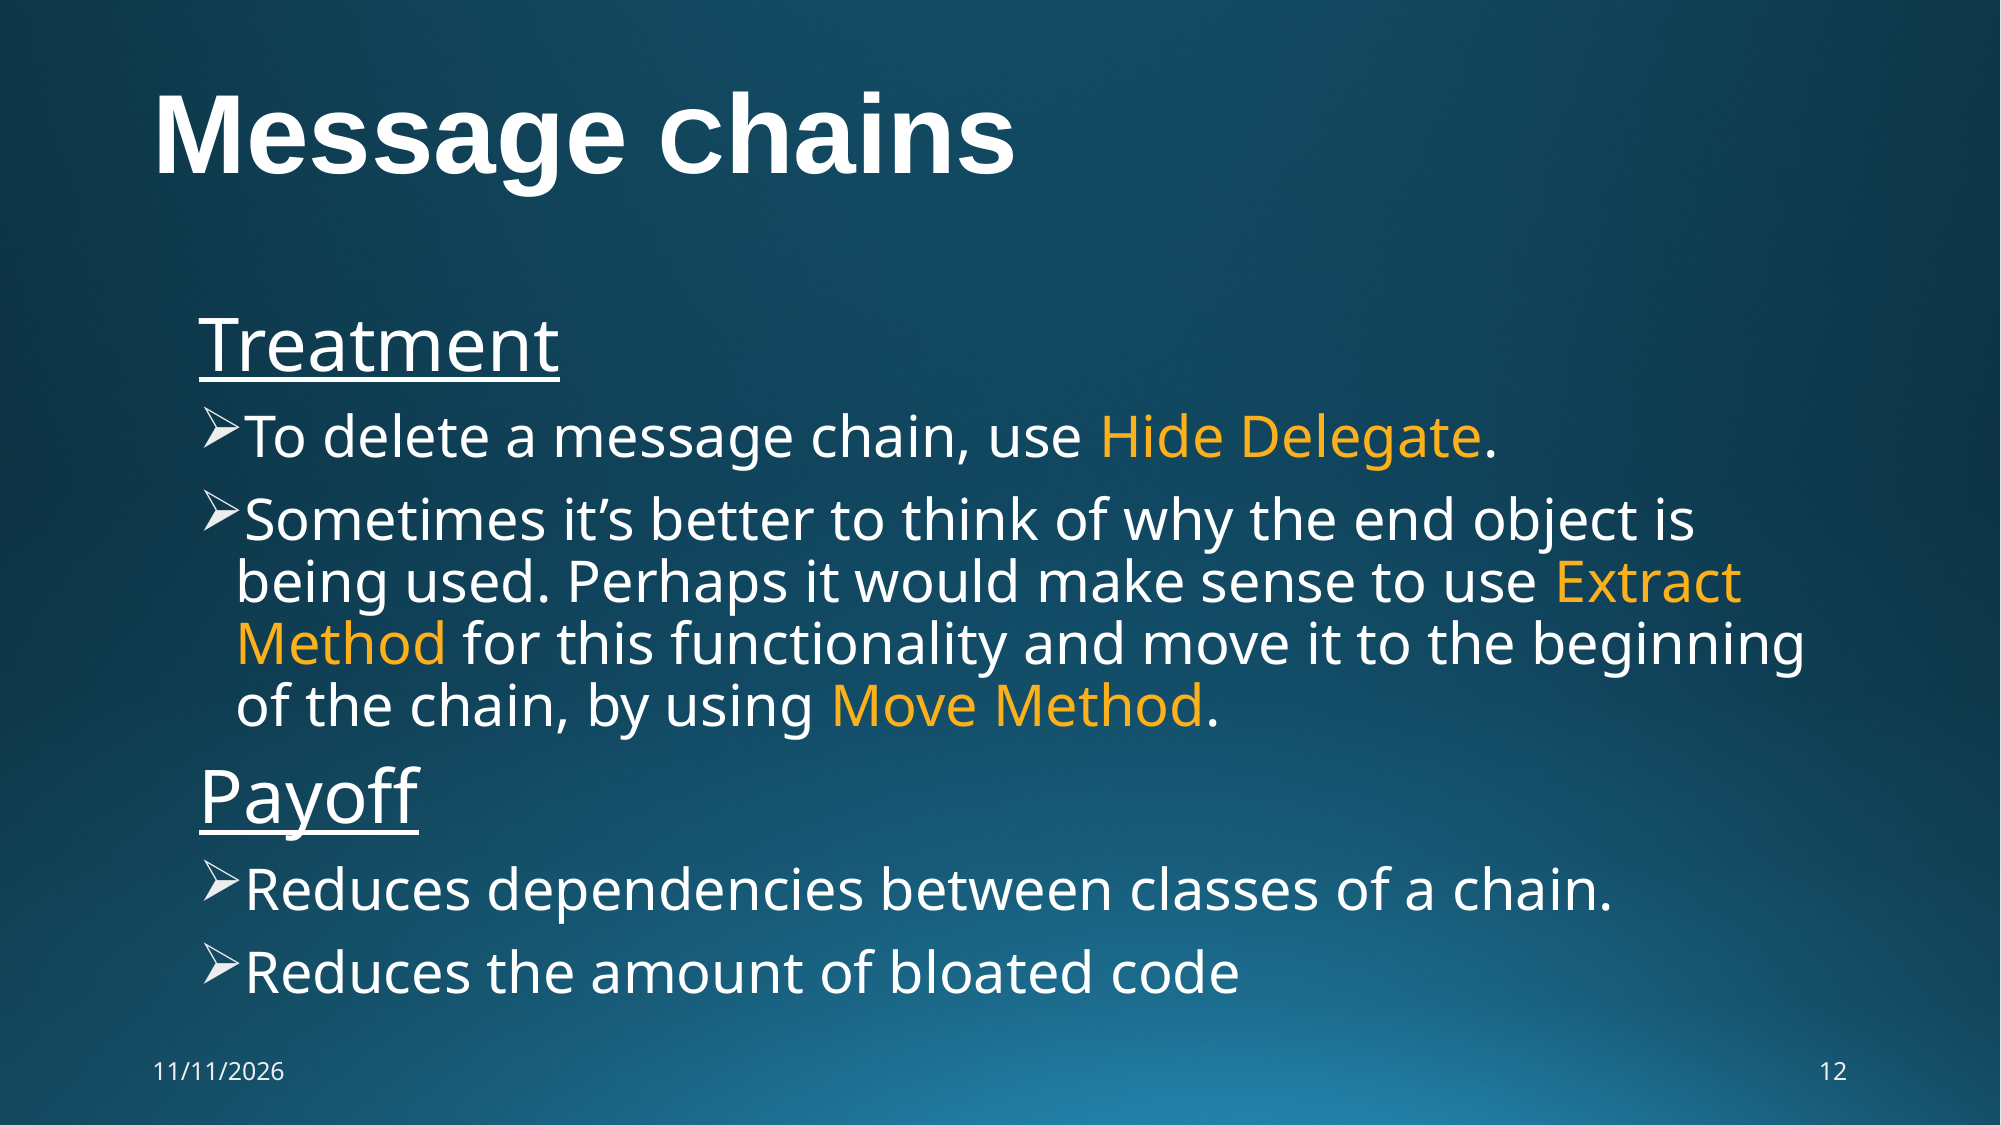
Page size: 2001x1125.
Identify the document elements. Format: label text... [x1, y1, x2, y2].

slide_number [137, 1042, 588, 1103]
slide_number 12 [1412, 1042, 1863, 1103]
picture [0, 0, 2001, 1125]
list Treatment To delete a message chain, use Hide Delegate. Sometimes it’s better to think of why the end object is being used. Perhaps it would make sense to use Extract Method for this functionality and move it to the beginning of the chain, by using Move Method. Payoff Reduces dependencies between classes of a chain. Reduces the amount of bloated code [183, 299, 1863, 1014]
title Message Chains [137, 59, 1863, 215]
